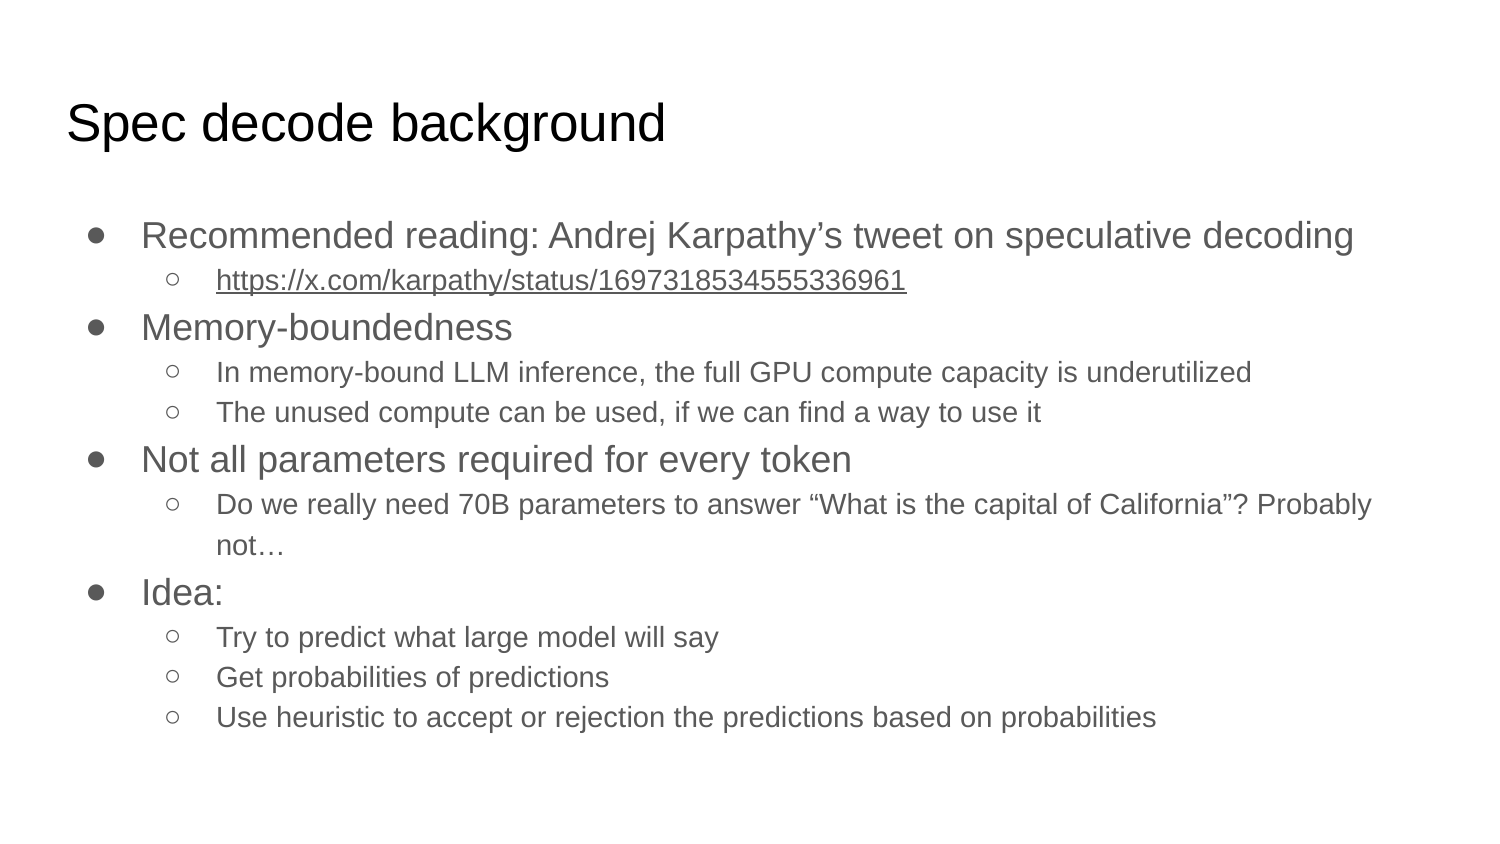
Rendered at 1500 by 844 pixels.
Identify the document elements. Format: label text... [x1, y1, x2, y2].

list Recommended reading: Andrej Karpathy’s tweet on speculative decoding https://x.com/karpathy/status/1697318534555336961 Memory-boundedness In memory-bound LLM inference, the full GPU compute capacity is underutilized The unused compute can be used, if we can find a way to use it Not all parameters required for every token Do we really need 70B parameters to answer “What is the capital of California”? Probably not… Idea: Try to predict what large model will say Get probabilities of predictions Use heuristic to accept or rejection the predictions based on probabilities [51, 189, 1449, 750]
title Spec decode background [51, 72, 1449, 167]
